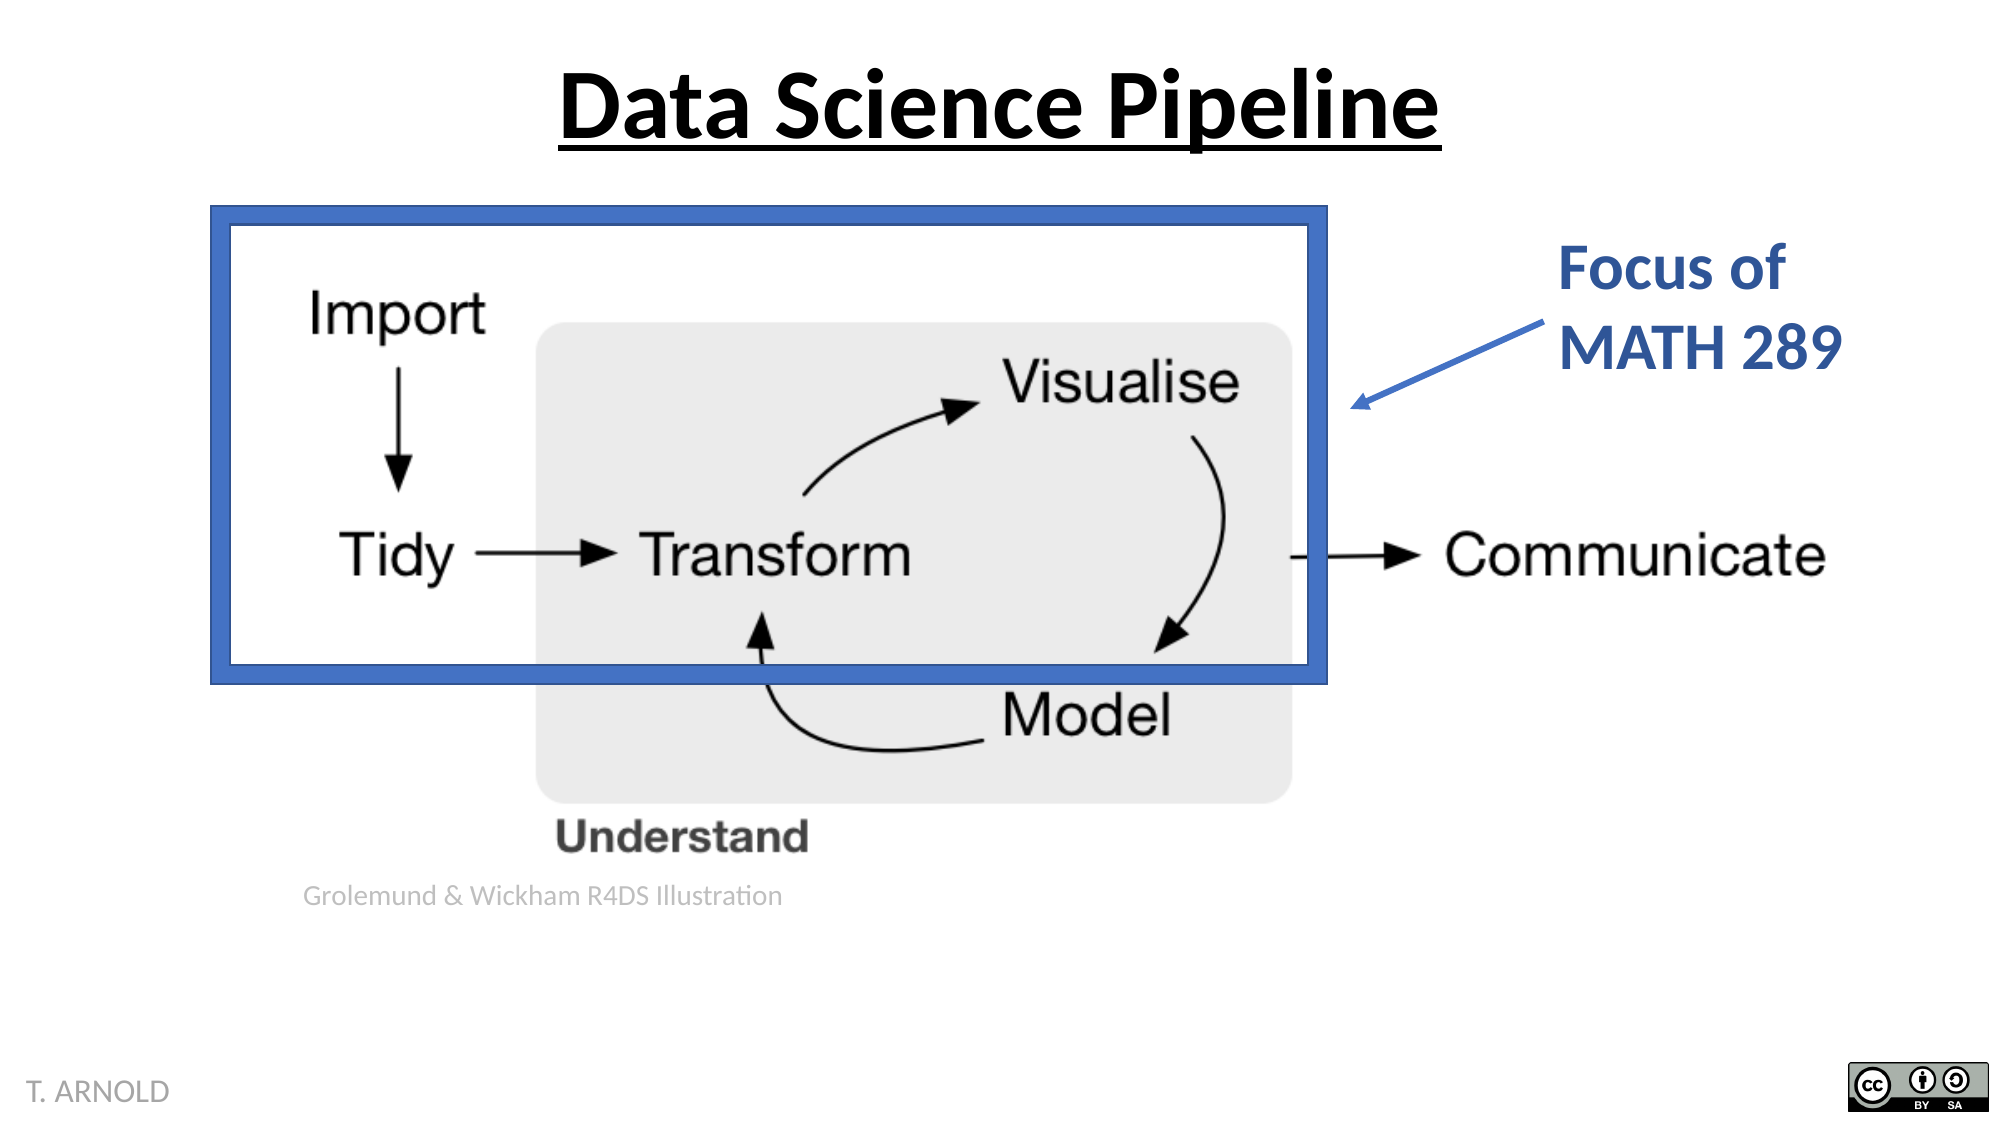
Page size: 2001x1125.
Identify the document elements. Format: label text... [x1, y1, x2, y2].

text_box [1349, 321, 1544, 409]
text_box Focus of MATH 289 [1543, 215, 1953, 390]
picture [1848, 1062, 1989, 1112]
text_box T. ARNOLD [11, 1062, 673, 1117]
text_box [210, 205, 1328, 685]
picture [288, 256, 1849, 869]
text_box Grolemund & Wickham R4DS Illustration [288, 869, 1749, 919]
text_box Data Science Pipeline [395, 30, 1605, 166]
